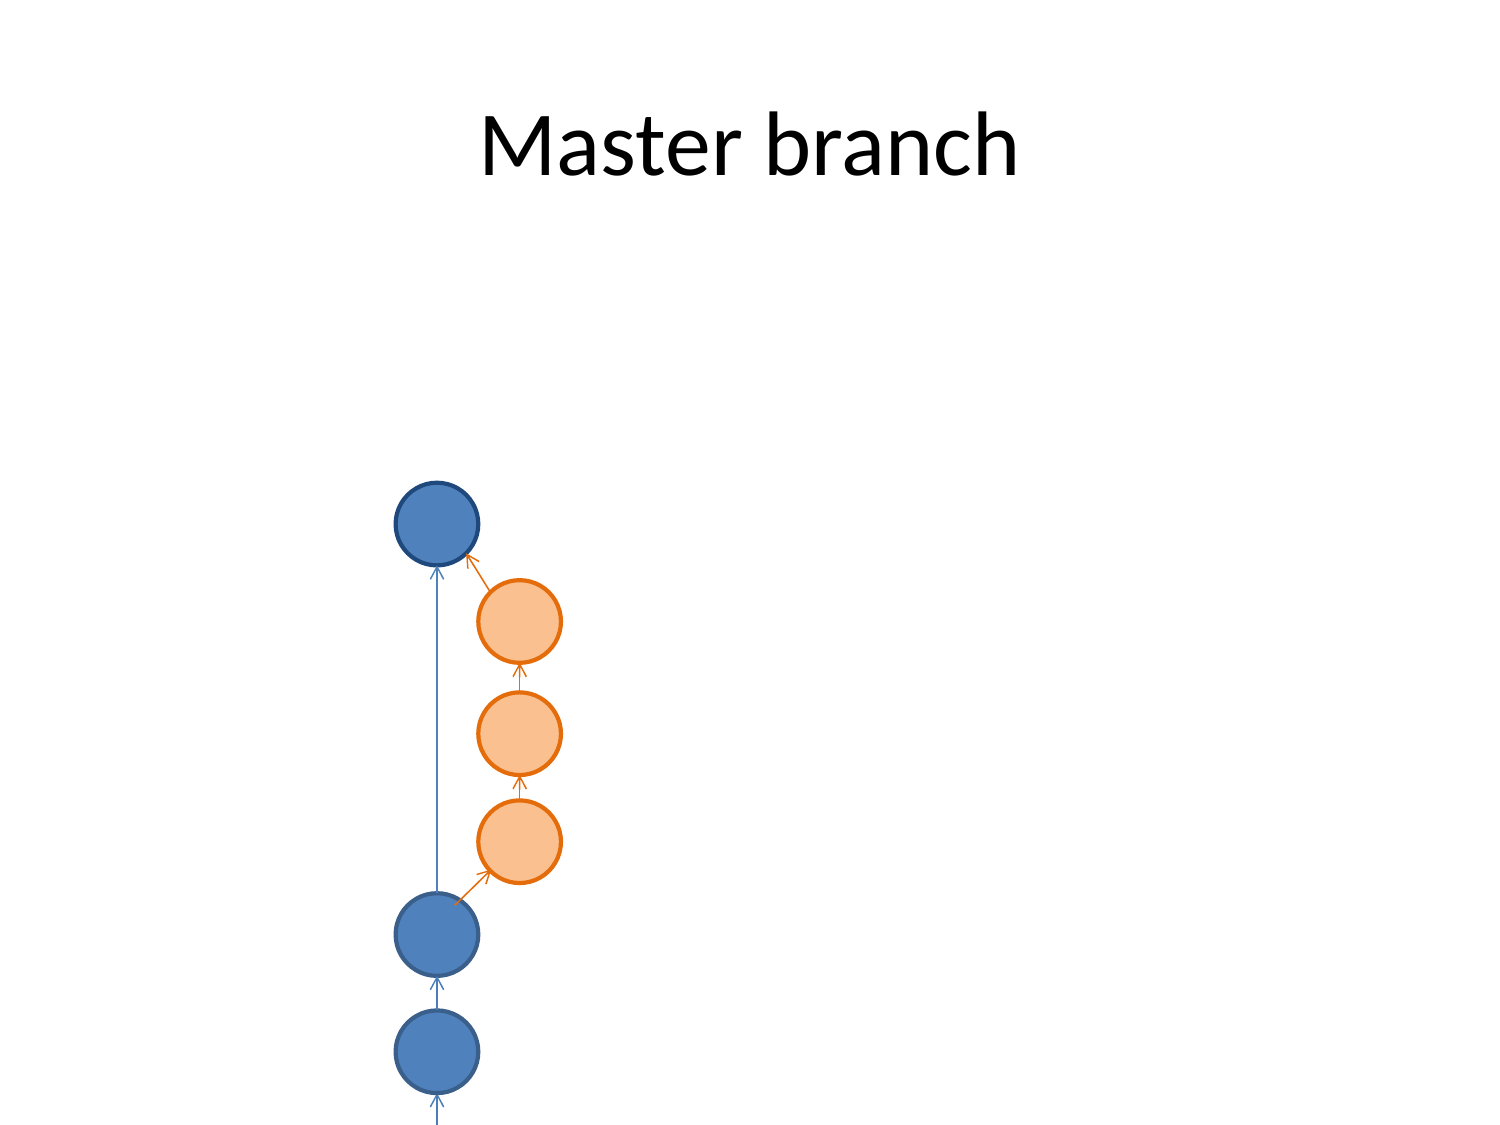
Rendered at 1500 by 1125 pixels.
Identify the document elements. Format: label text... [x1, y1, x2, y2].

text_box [495, 699, 562, 801]
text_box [495, 579, 562, 693]
title Master branch [75, 45, 1425, 233]
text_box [395, 901, 479, 1125]
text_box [395, 482, 491, 894]
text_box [454, 808, 562, 906]
